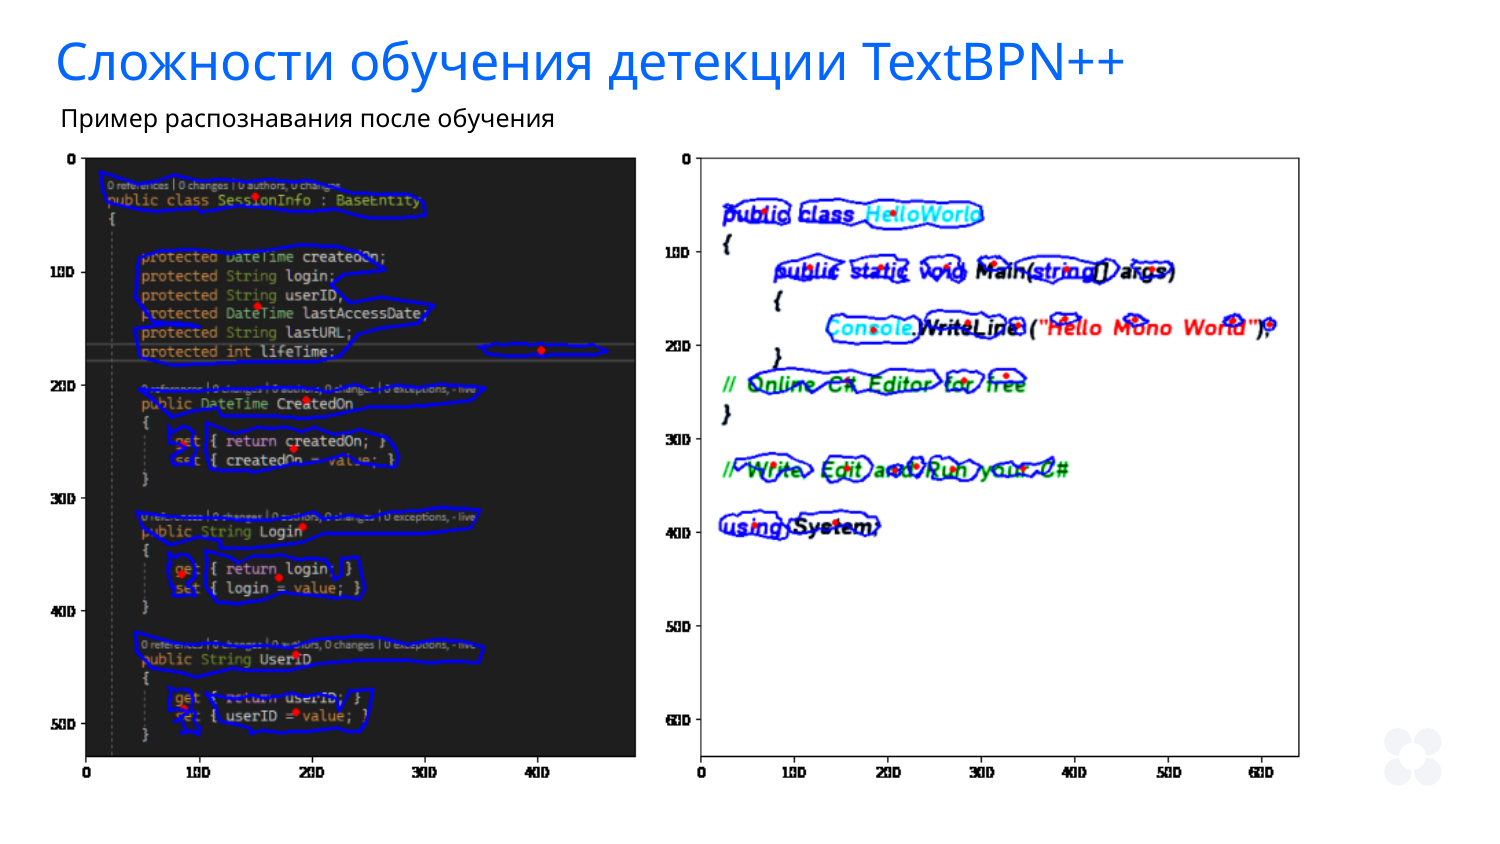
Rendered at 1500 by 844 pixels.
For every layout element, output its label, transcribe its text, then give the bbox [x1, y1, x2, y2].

picture [40, 144, 644, 789]
text_box Сложности обучения детекции TextBPN++ [40, 25, 1424, 111]
text_box Пример распознавания после обучения [52, 100, 991, 145]
picture [655, 144, 1308, 789]
